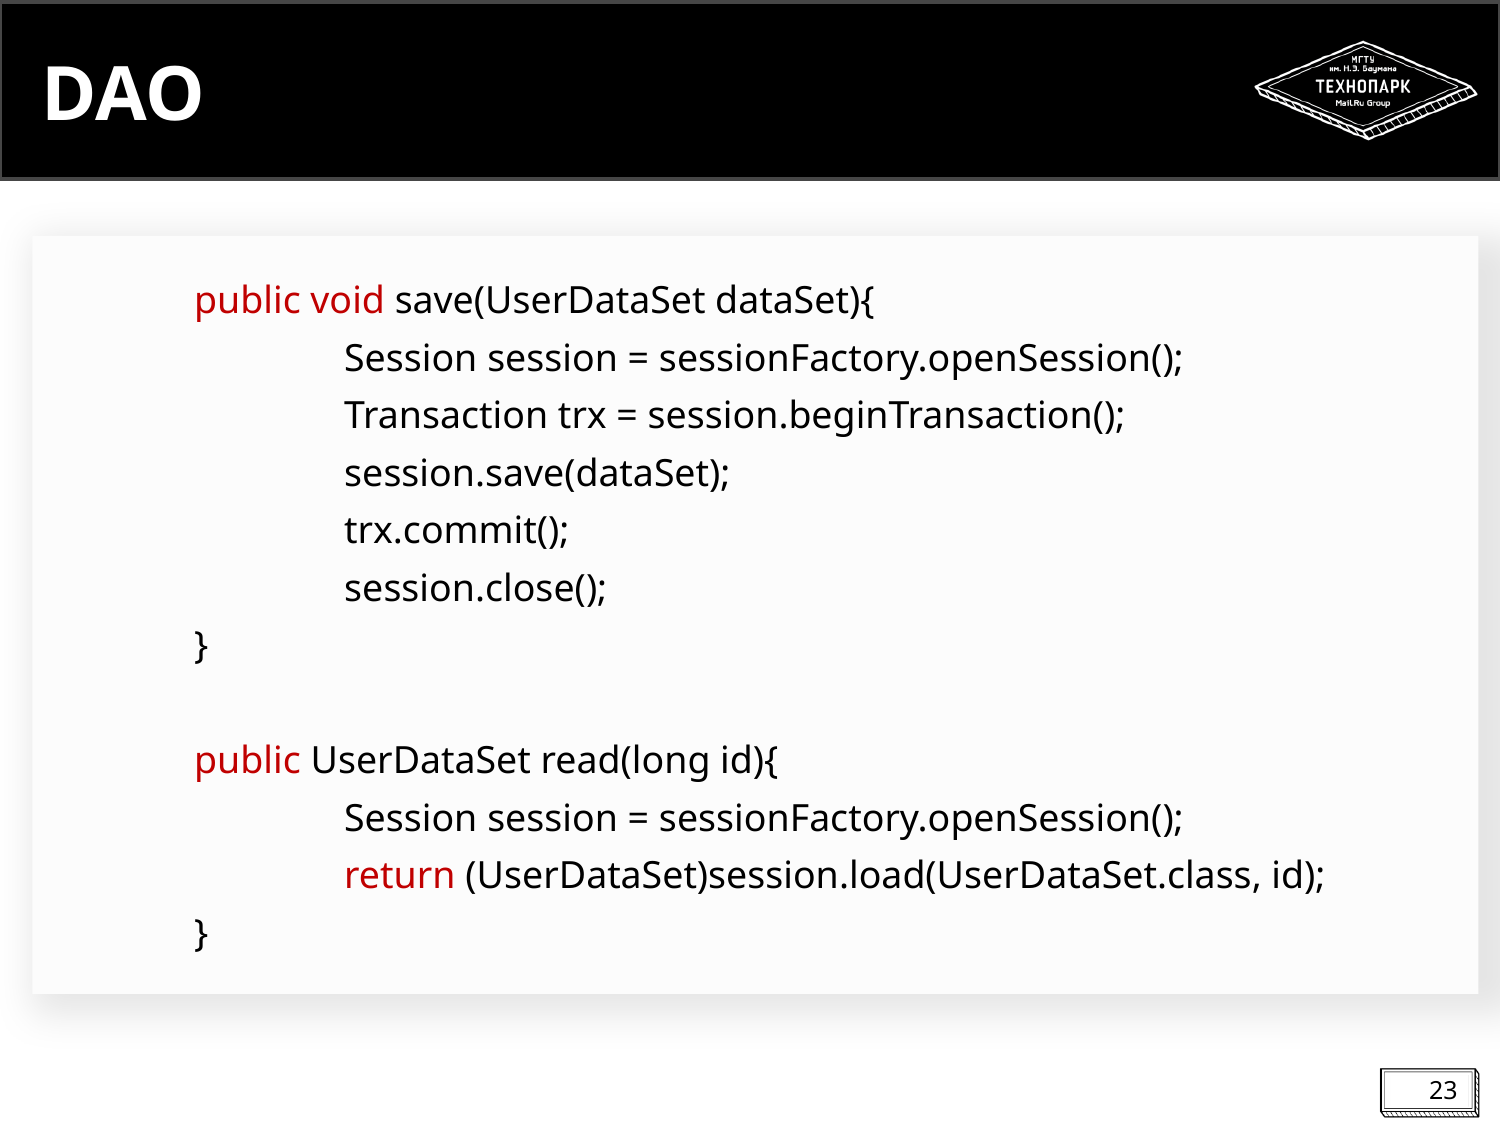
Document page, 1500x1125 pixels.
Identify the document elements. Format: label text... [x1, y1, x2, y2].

text_box public void save(UserDataSet dataSet){ Session session = sessionFactory.openSession(); Transaction trx = session.beginTransaction(); session.save(dataSet); trx.commit(); session.close(); } public UserDataSet read(long id){ Session session = sessionFactory.openSession(); return (UserDataSet)session.load(UserDataSet.class, id); } [30, 234, 1480, 996]
picture [1250, 19, 1492, 162]
picture [1366, 1060, 1495, 1125]
title DAO [26, 15, 1250, 166]
slide_number 23 [1130, 1069, 1473, 1114]
